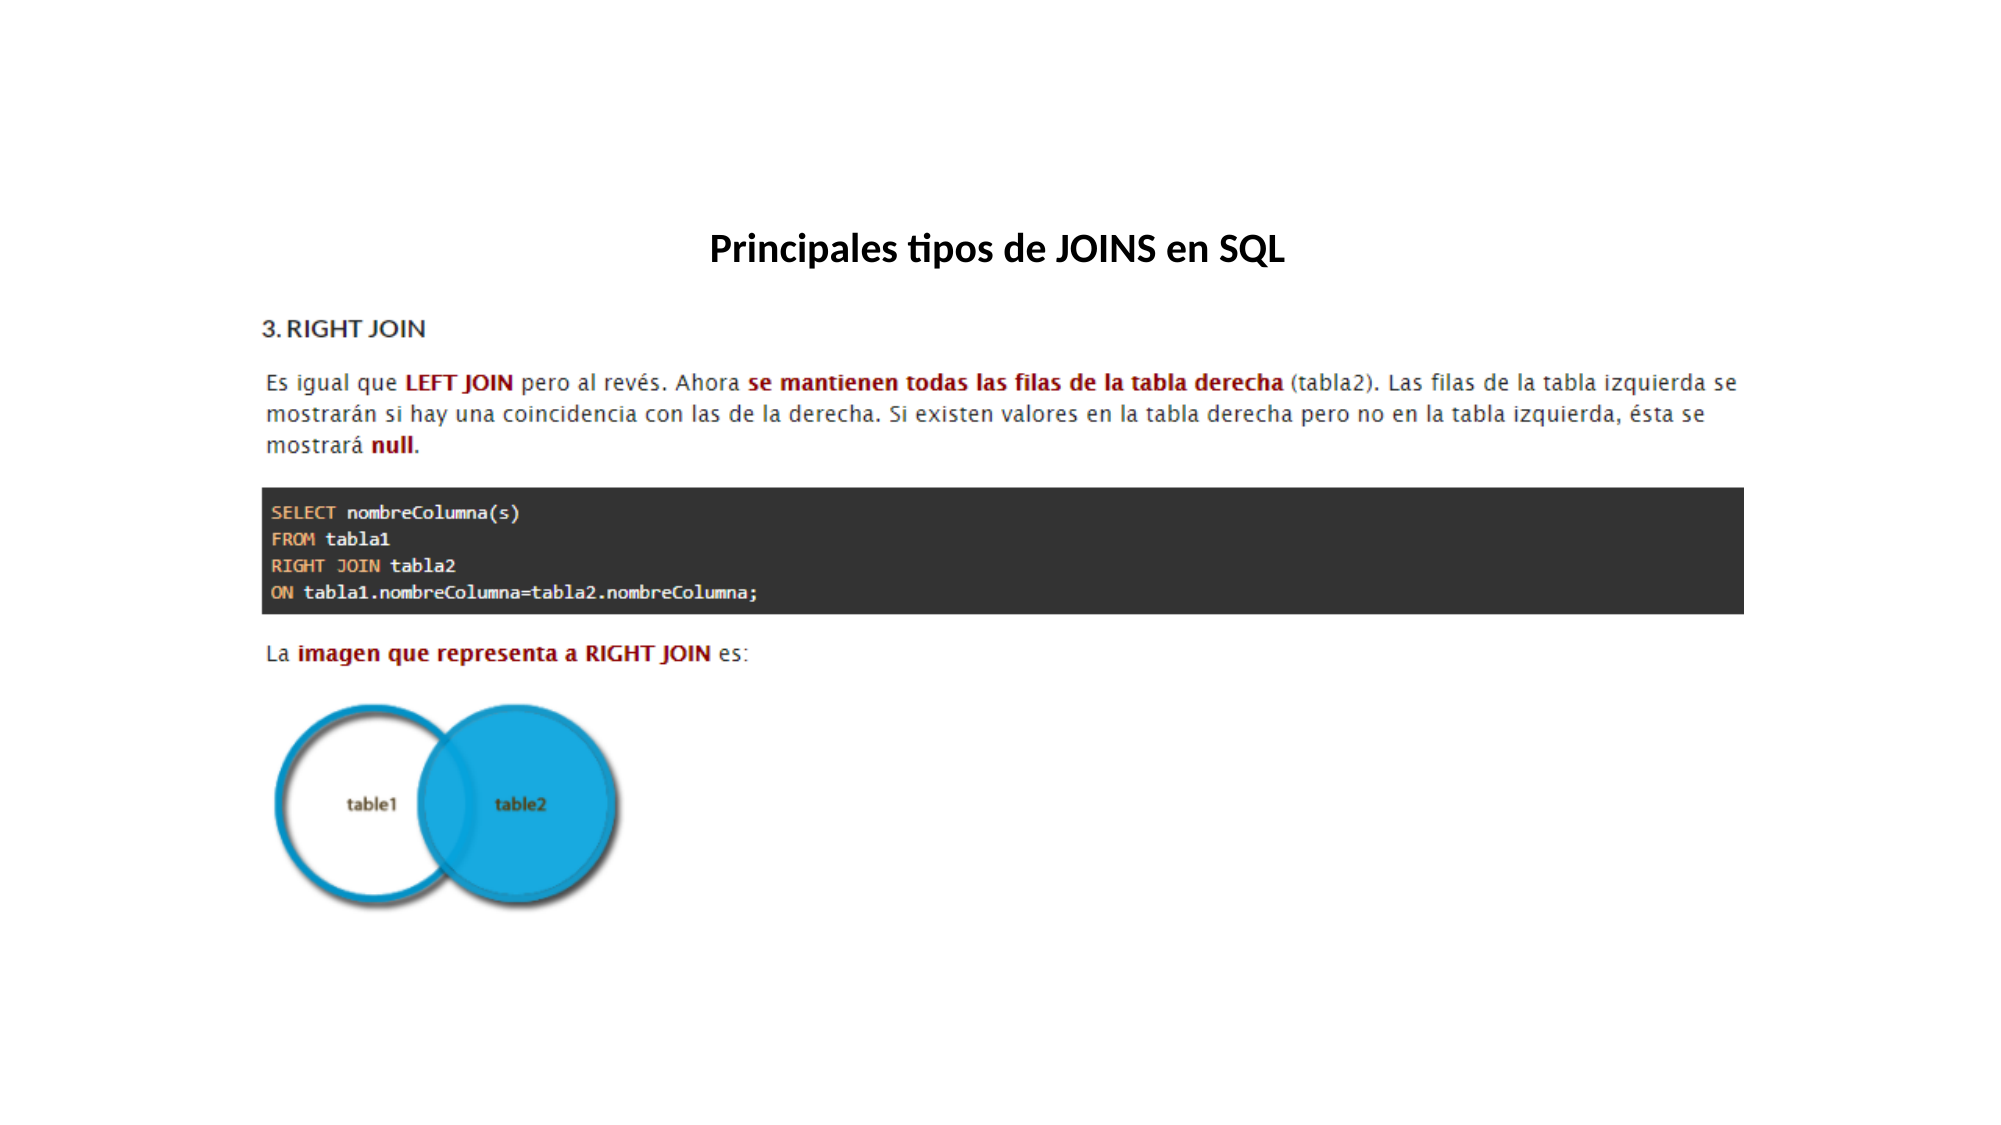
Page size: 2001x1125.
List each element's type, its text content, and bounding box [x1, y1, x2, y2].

picture [256, 311, 1744, 929]
text_box Principales tipos de JOINS en SQL [694, 213, 1301, 279]
